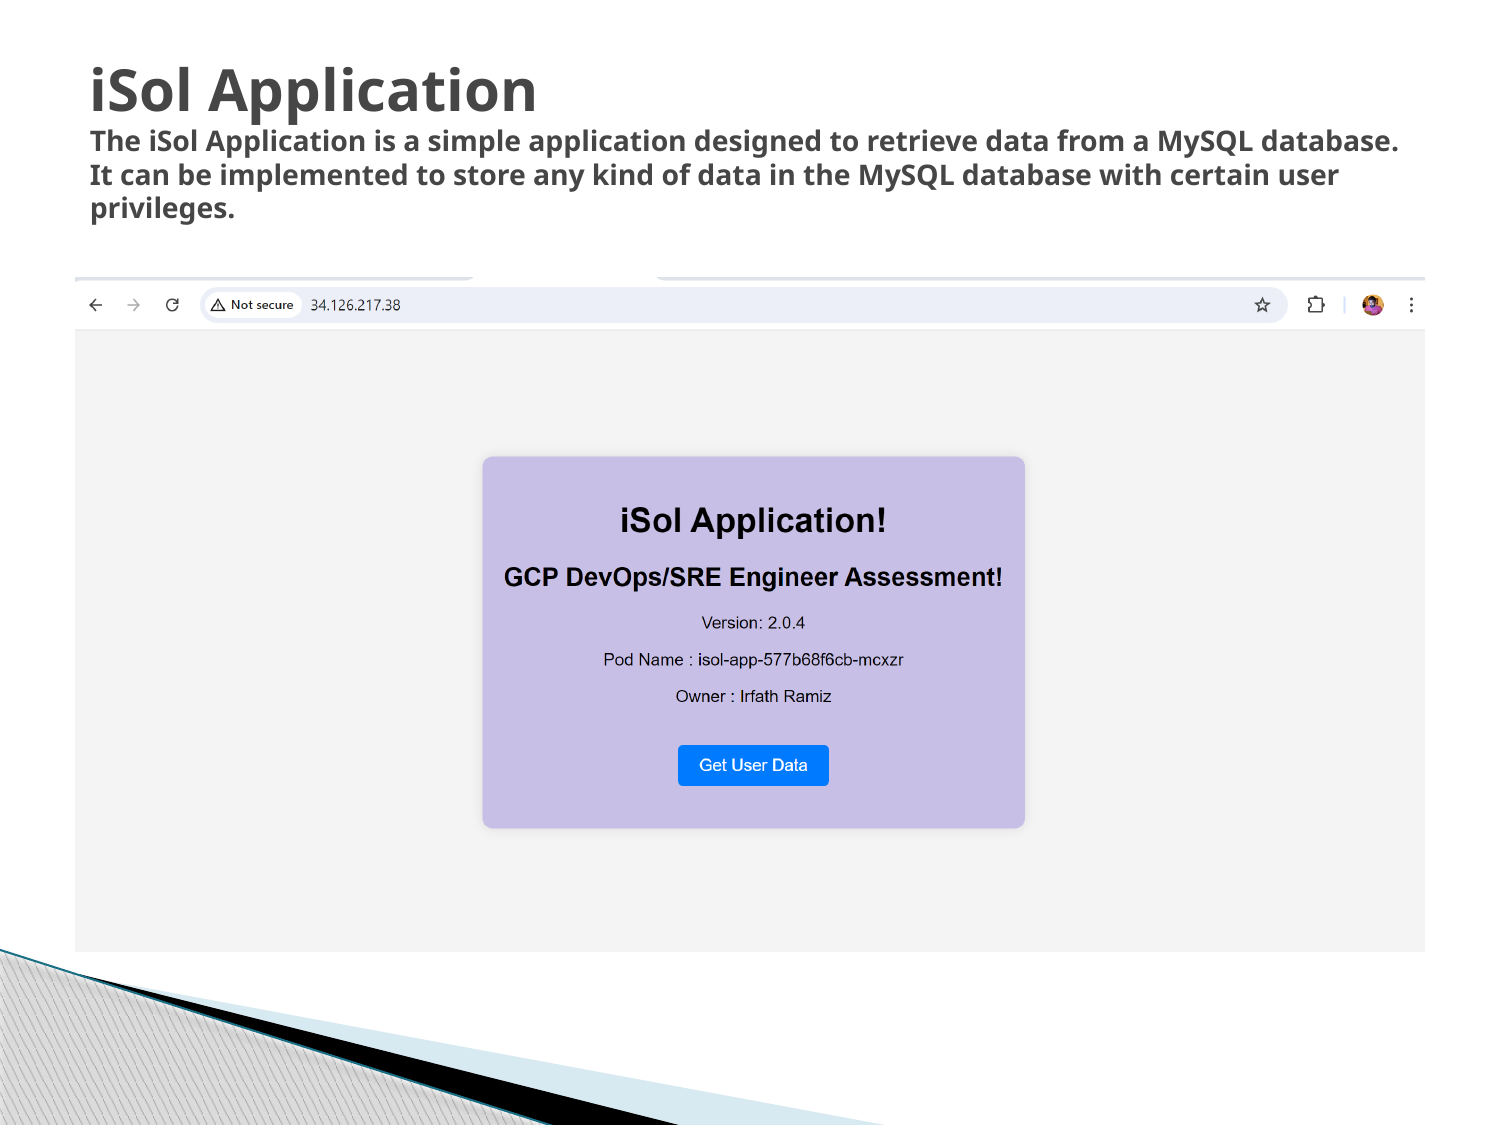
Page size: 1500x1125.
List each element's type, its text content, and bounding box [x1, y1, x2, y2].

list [74, 276, 1426, 952]
title iSol Application The iSol Application is a simple application designed to retrieve data from a MySQL database. It can be implemented to store any kind of data in the MySQL database with certain user privileges. [75, 45, 1425, 233]
